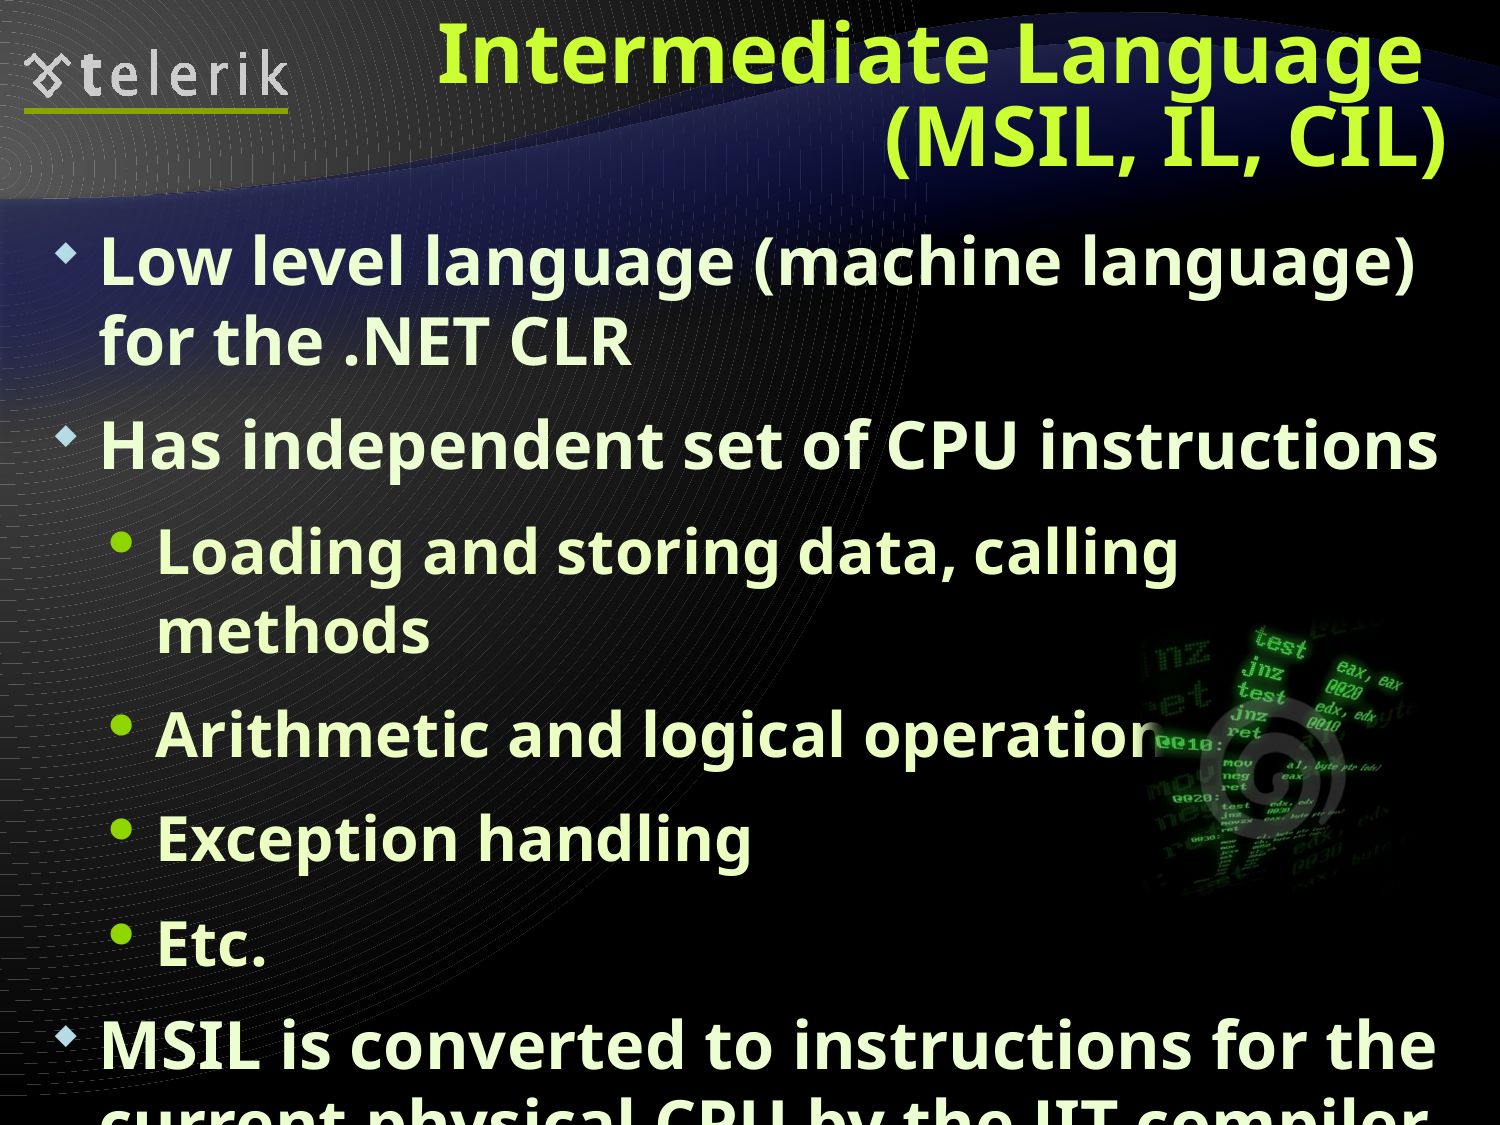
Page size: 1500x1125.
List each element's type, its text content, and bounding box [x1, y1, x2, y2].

list Low level language (machine language) for the .NET CLR Has independent set of CPU instructions Loading and storing data, calling methods Arithmetic and logical operations Exception handling Etc. MSIL is converted to instructions for the current physical CPU by the JIT compiler [37, 212, 1463, 1100]
picture [1130, 612, 1426, 907]
title Intermediate Language (MSIL, IL, CIL) [300, 24, 1463, 175]
picture [24, 49, 288, 114]
